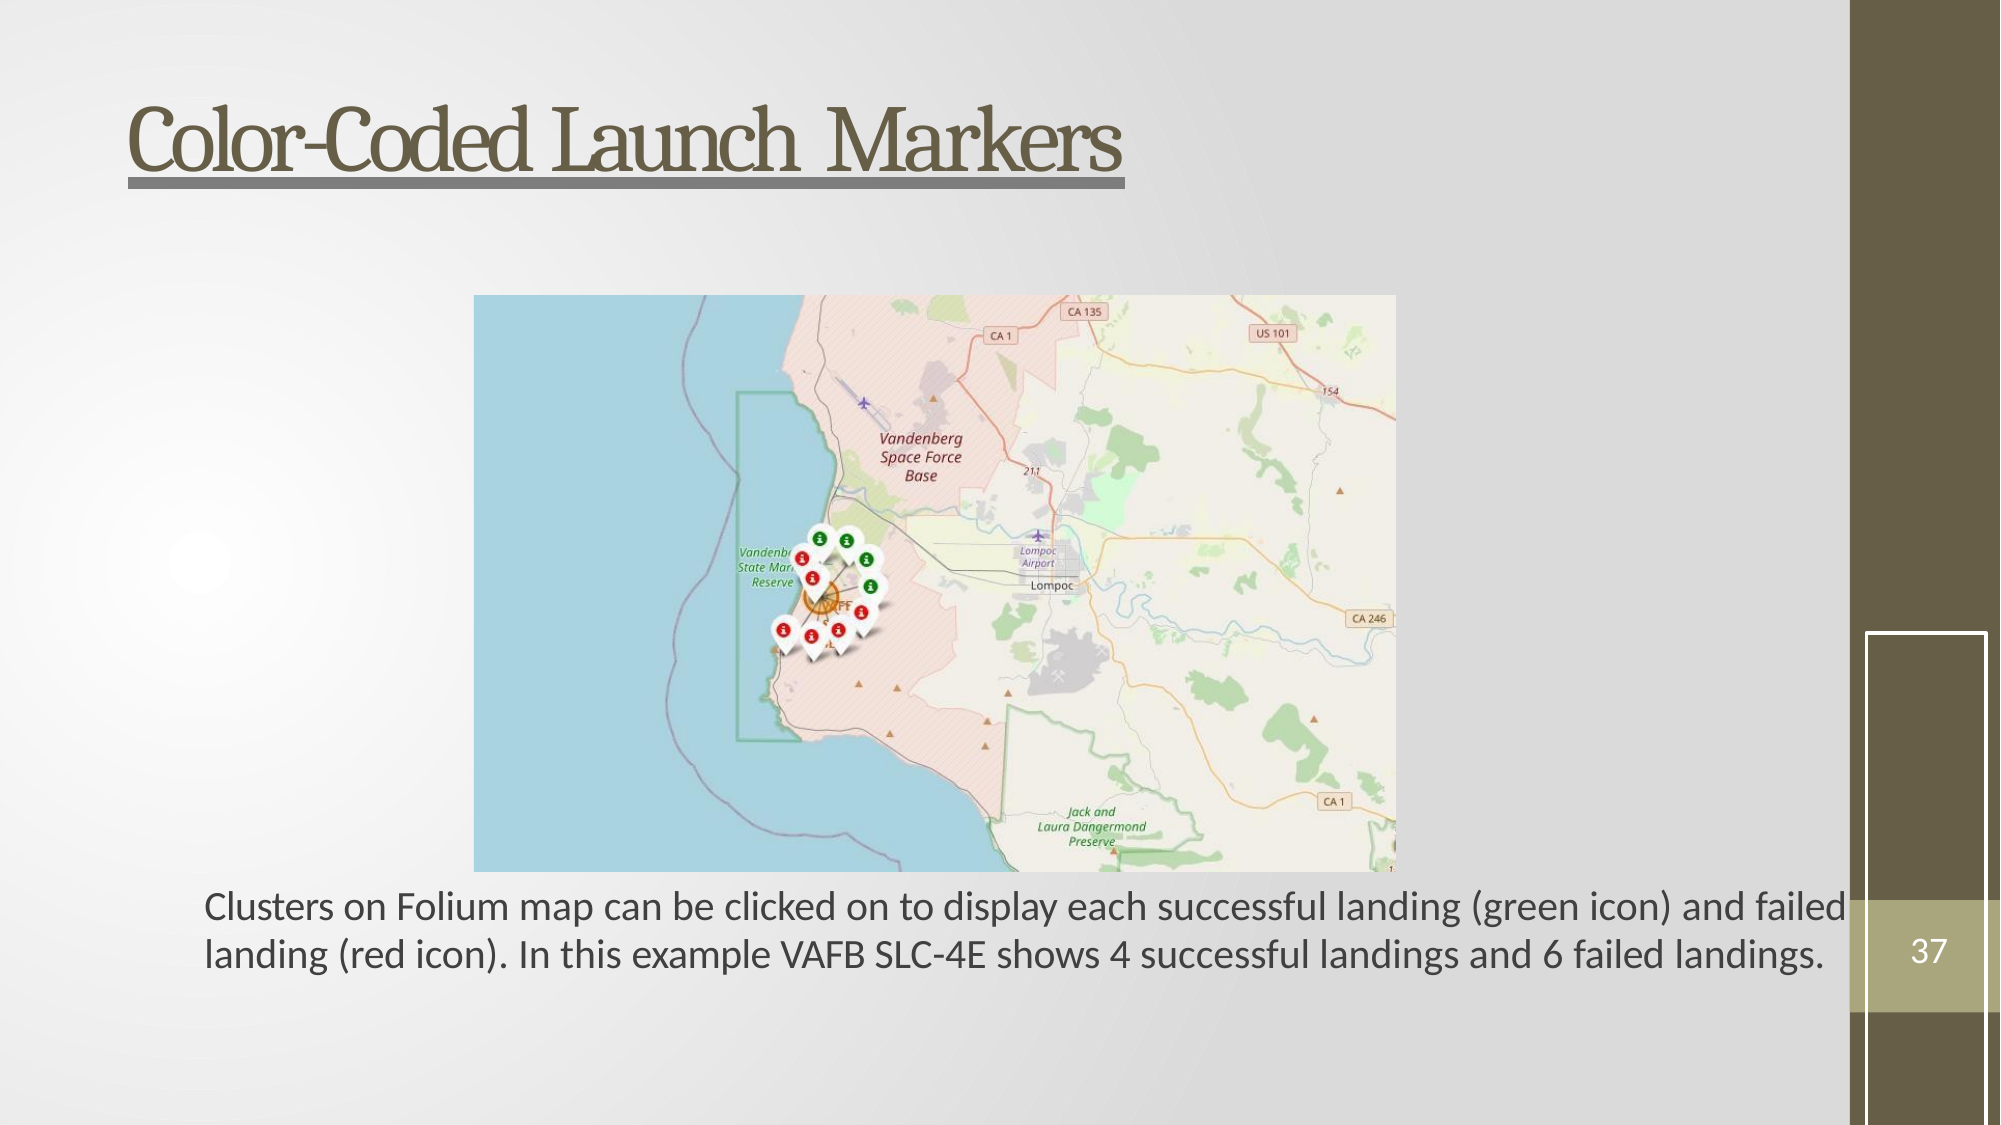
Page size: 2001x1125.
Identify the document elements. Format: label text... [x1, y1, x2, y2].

text_box [473, 295, 1396, 872]
title Color-Coded Launch Markers [99, 0, 1767, 306]
text_box Clusters on Folium map can be clicked on to display each successful landing (green icon) and failed landing (red icon). In this example VAFB SLC-4E shows 4 successful landings and 6 failed landings. [202, 878, 1856, 977]
slide_number 37 [1865, 631, 1988, 1125]
